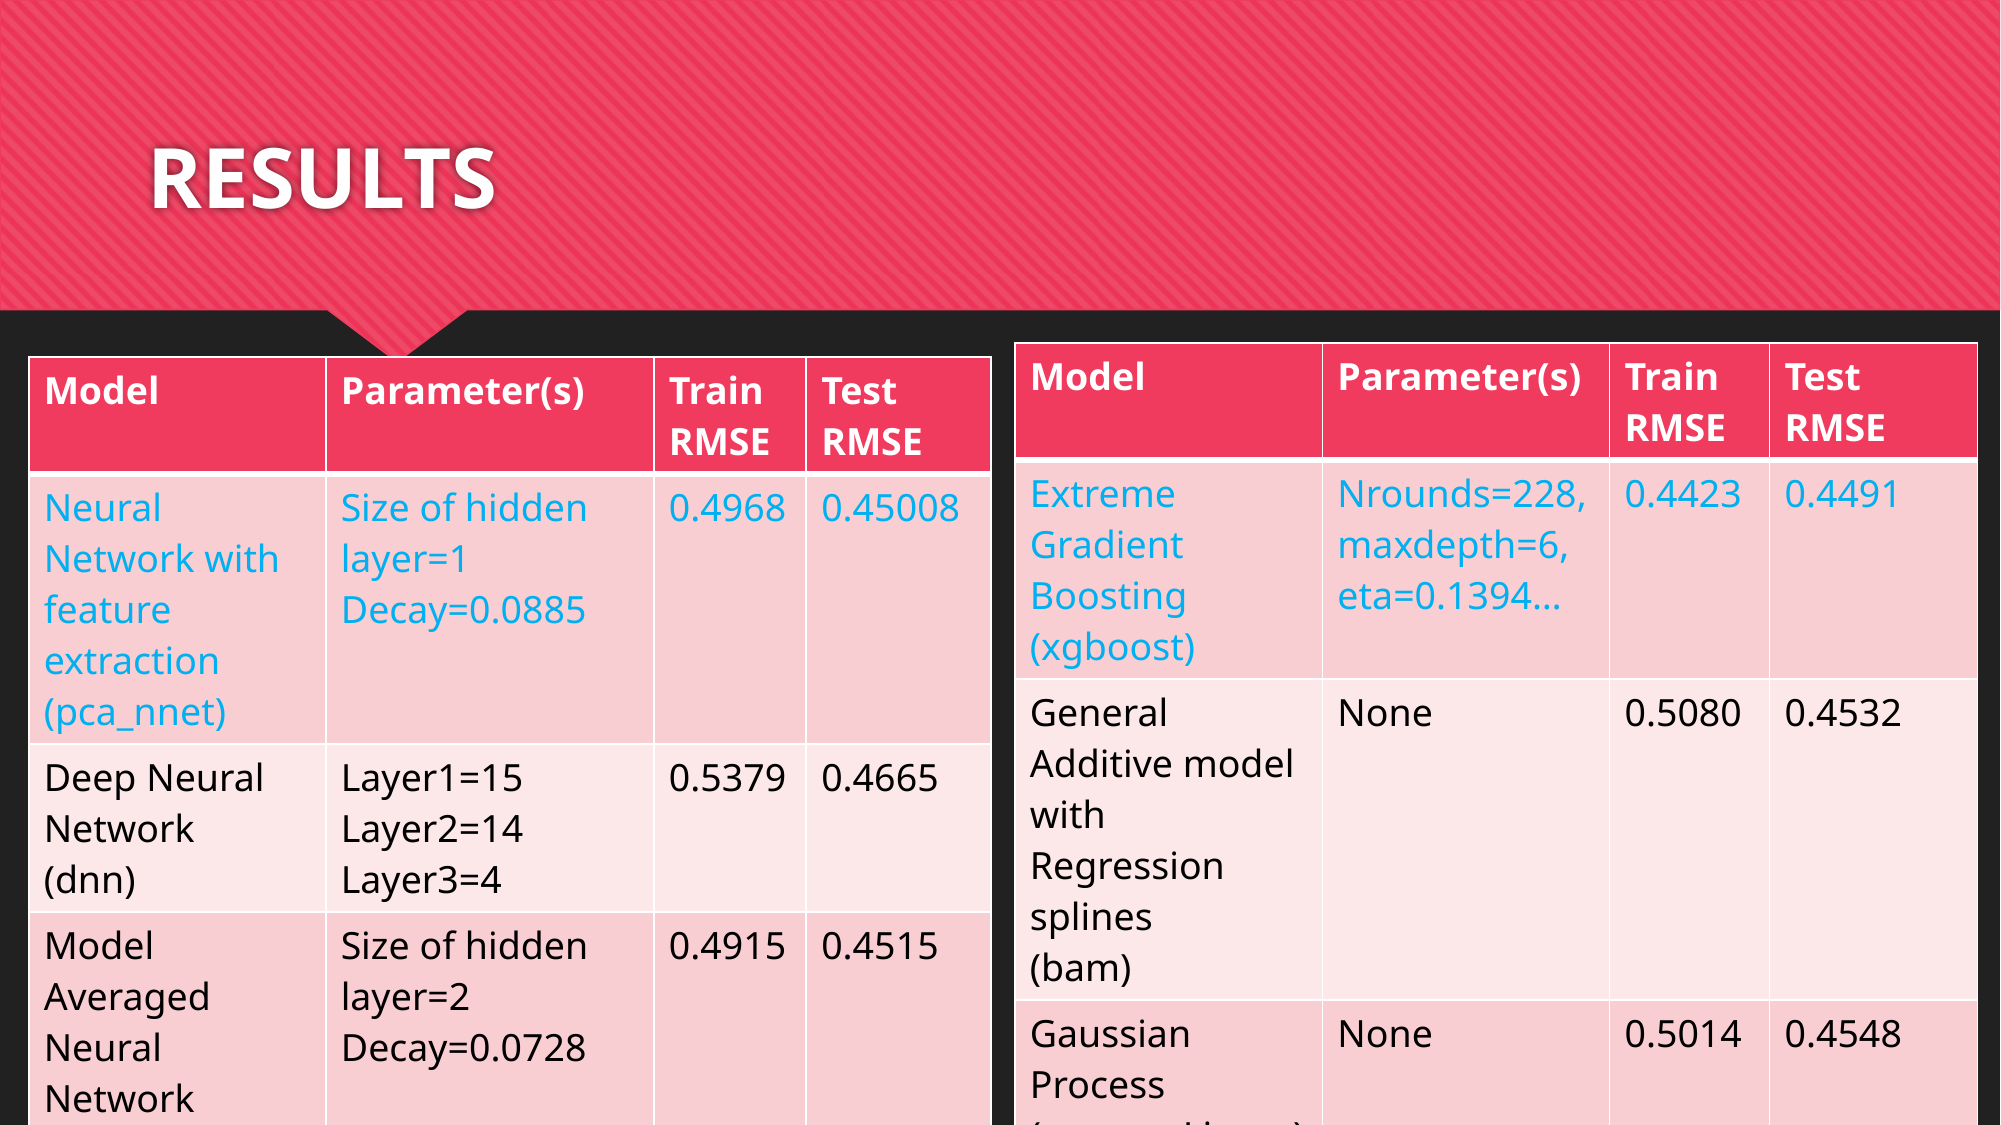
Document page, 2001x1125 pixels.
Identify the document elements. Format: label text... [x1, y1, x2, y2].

table_cell 0.4548 [1770, 1001, 1977, 1125]
table_cell 0.4532 [1770, 680, 1977, 999]
title RESULTS [132, 73, 1868, 233]
table_header Parameter(s) [327, 358, 653, 471]
table_cell Nrounds=228, maxdepth=6, eta=0.1394… [1323, 463, 1609, 678]
table_cell Neural Network with feature extraction (pca_nnet) [30, 477, 325, 743]
table_cell Size of hidden layer=2 Decay=0.0728 [327, 913, 653, 1125]
table_header Test RMSE [807, 358, 990, 471]
table_cell Deep Neural Network (dnn) [30, 745, 325, 911]
table_header Train RMSE [1610, 344, 1769, 457]
table_header Test RMSE [1770, 344, 1977, 457]
table_header Parameter(s) [1323, 344, 1609, 457]
table_cell 0.4423 [1610, 463, 1769, 678]
table_cell 0.5014 [1610, 1001, 1769, 1125]
table_cell 0.5080 [1610, 680, 1769, 999]
table_cell 0.5379 [655, 745, 805, 911]
table_cell Size of hidden layer=1 Decay=0.0885 [327, 477, 653, 743]
table_cell 0.4665 [807, 745, 990, 911]
table_cell Extreme Gradient Boosting (xgboost) [1016, 463, 1322, 678]
table_cell 0.4915 [655, 913, 805, 1125]
table_cell 0.4515 [807, 913, 990, 1125]
table_header Model [1016, 344, 1322, 457]
table_cell None [1323, 680, 1609, 999]
table_cell Layer1=15 Layer2=14 Layer3=4 [327, 745, 653, 911]
table_cell Gaussian Process (gaussprLinear) [1016, 1001, 1322, 1125]
table_cell 0.4491 [1770, 463, 1977, 678]
table_cell None [1323, 1001, 1609, 1125]
table_header Train RMSE [655, 358, 805, 471]
table_cell General Additive model with Regression splines (bam) [1016, 680, 1322, 999]
table_header Model [30, 358, 325, 471]
table_cell Model Averaged Neural Network (avNNet) [30, 913, 325, 1125]
table_cell 0.45008 [807, 477, 990, 743]
table_cell 0.4968 [655, 477, 805, 743]
